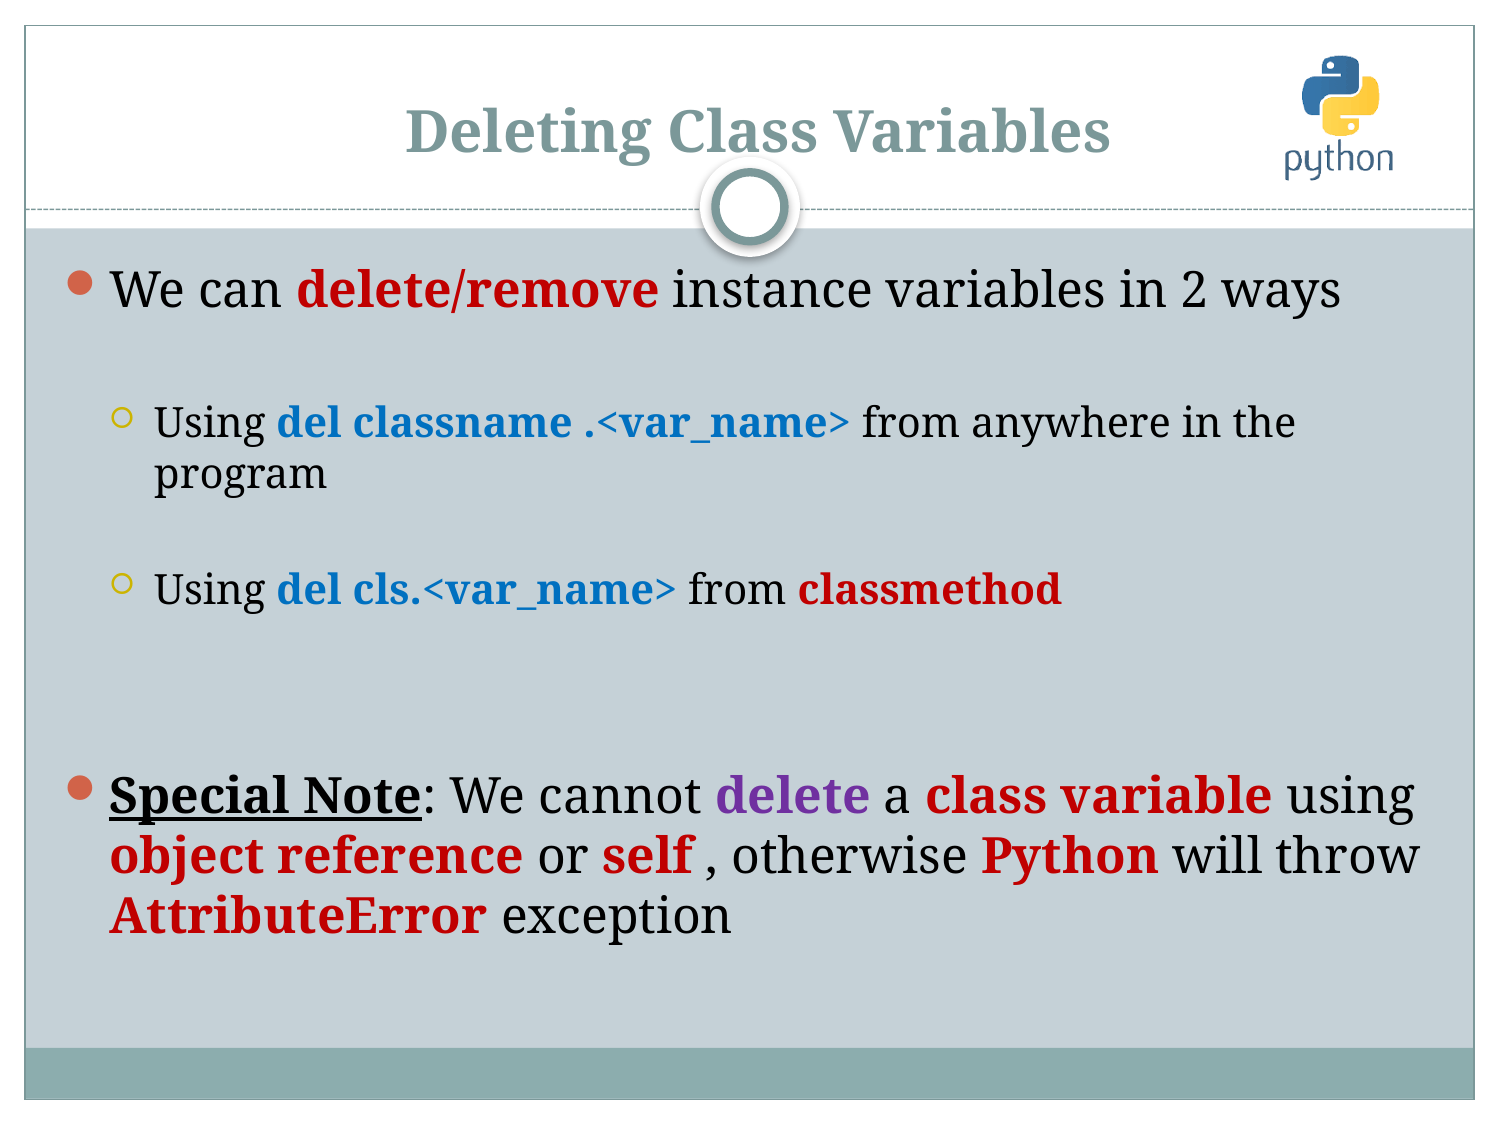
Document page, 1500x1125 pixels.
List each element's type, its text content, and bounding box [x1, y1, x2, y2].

list We can delete/remove instance variables in 2 ways Using del classname .<var_name> from anywhere in the program Using del cls.<var_name> from classmethod Special Note: We cannot delete a class variable using object reference or self , otherwise Python will throw AttributeError exception [49, 250, 1445, 1047]
picture [1206, 53, 1471, 186]
title Deleting Class Variables [58, 46, 1459, 172]
